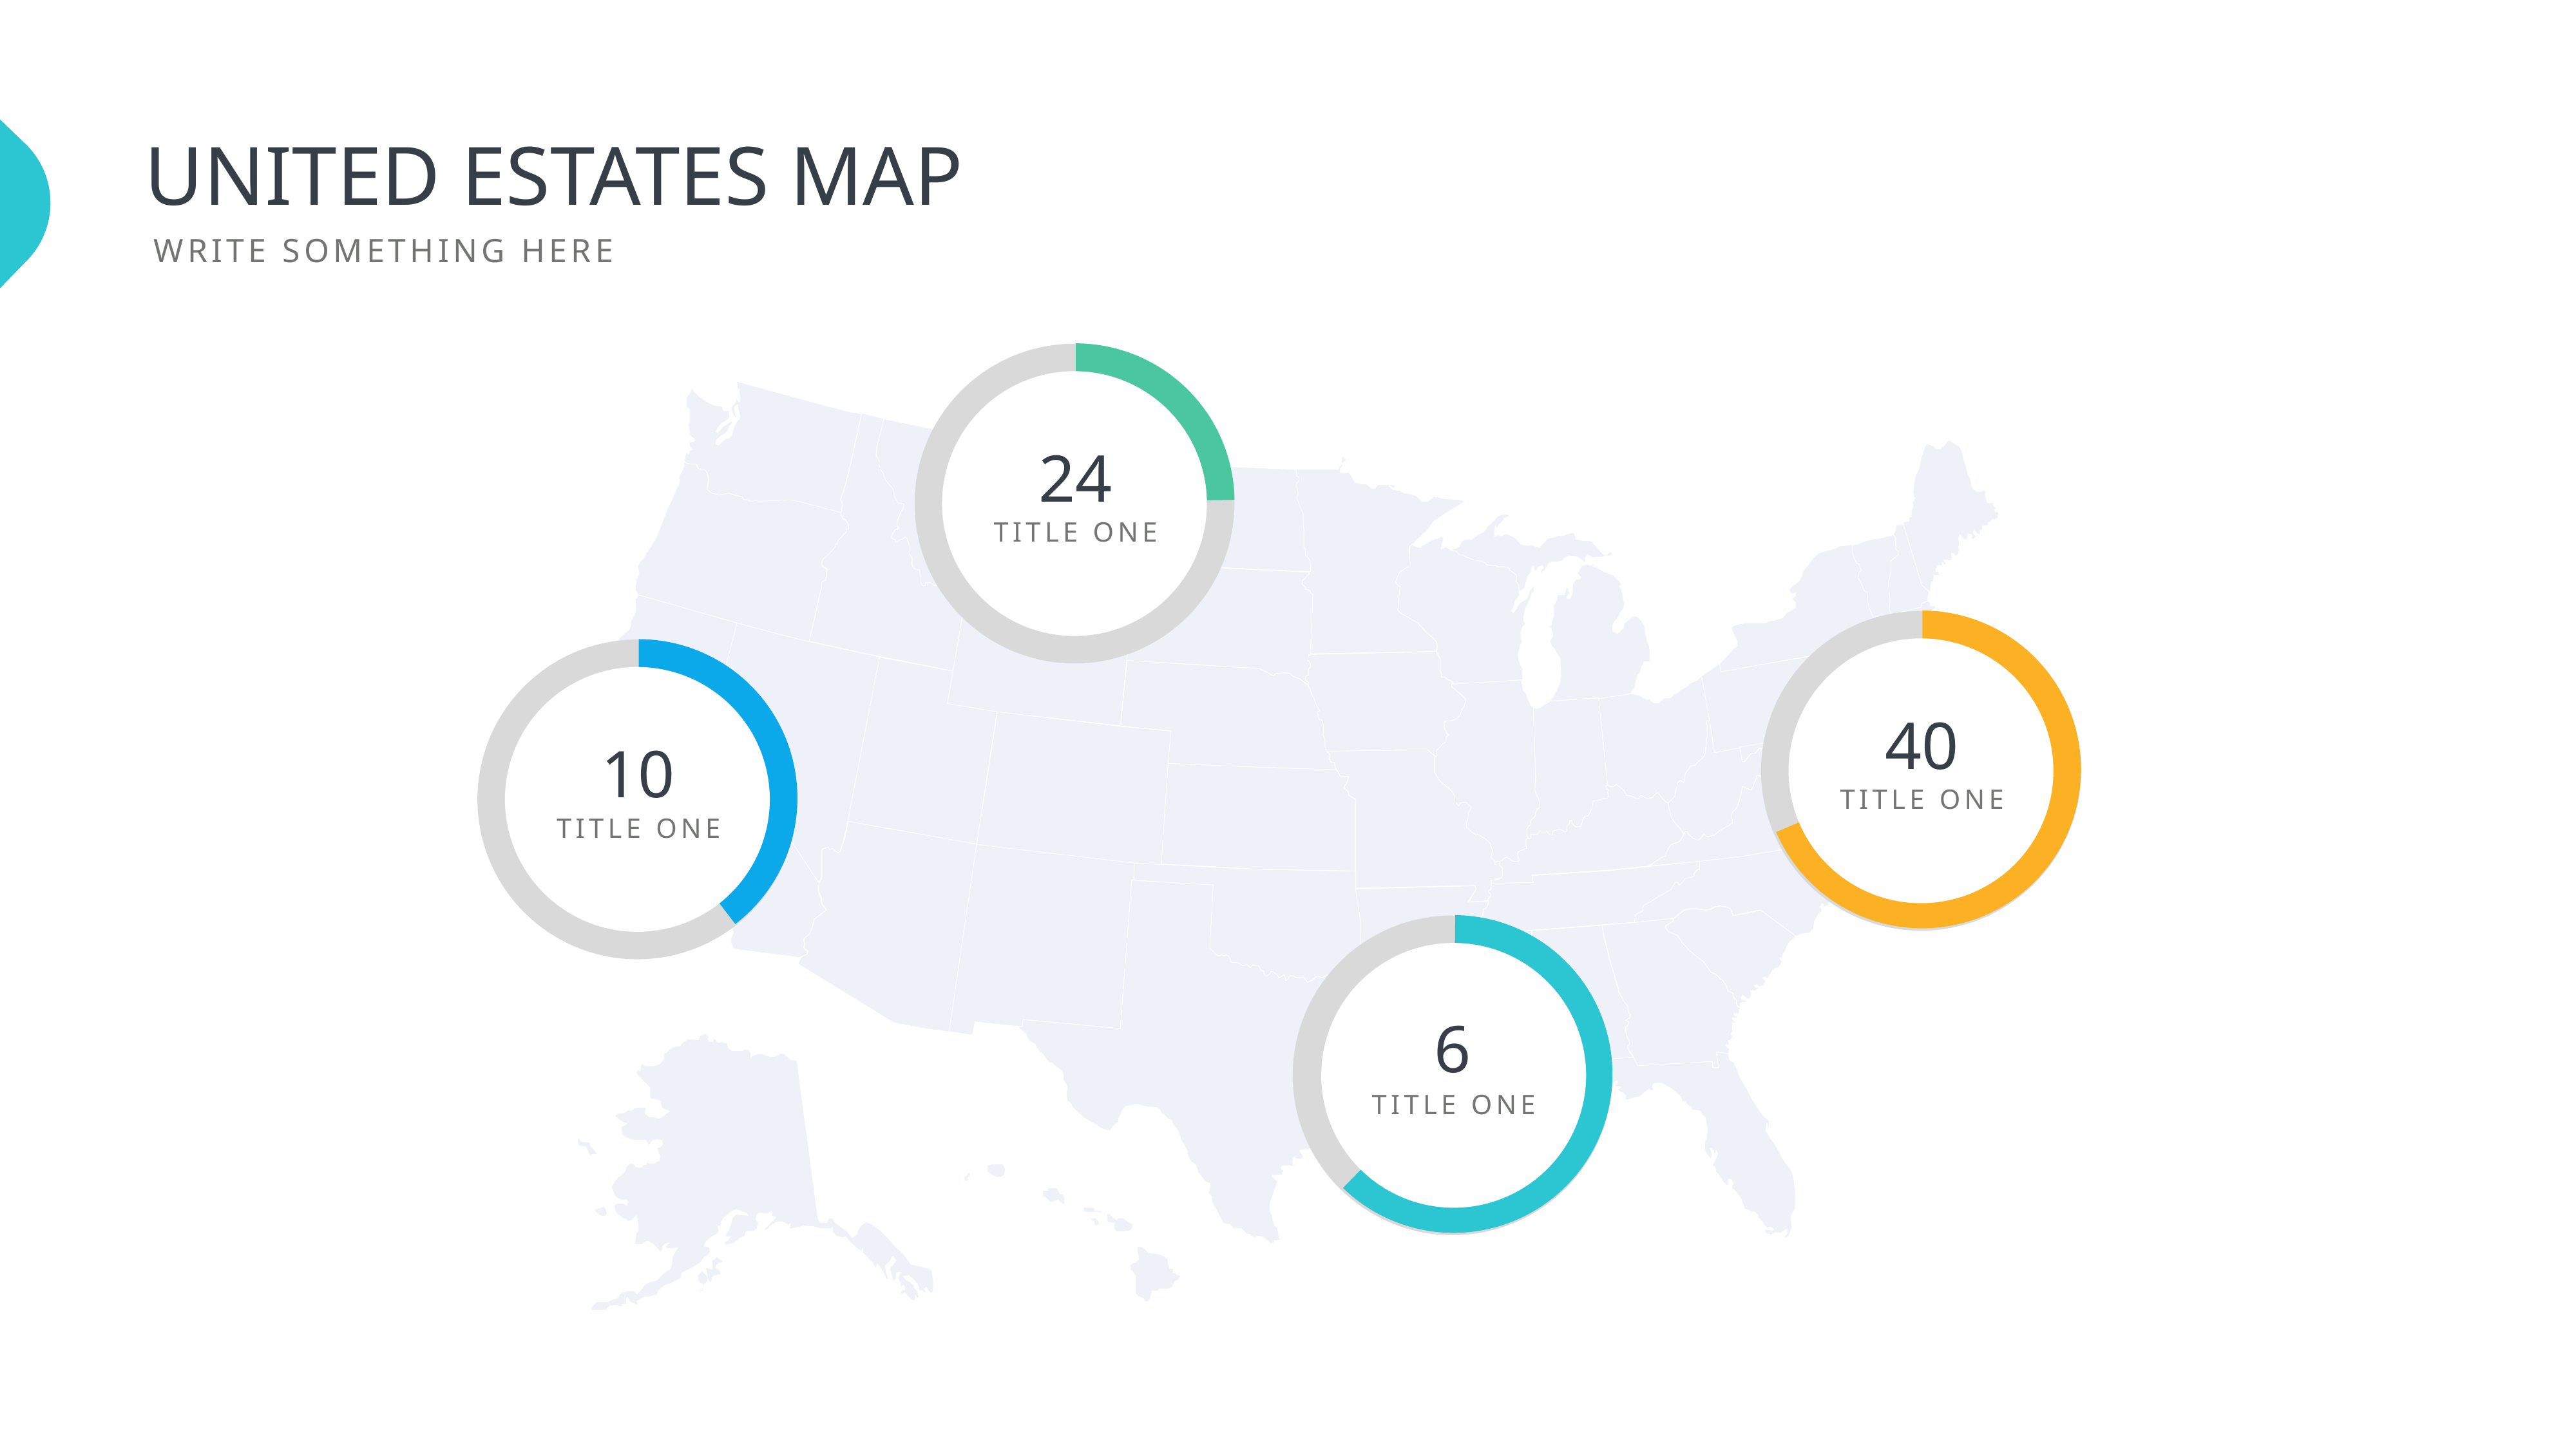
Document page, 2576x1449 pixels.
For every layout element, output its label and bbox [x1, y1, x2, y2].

text_box [914, 343, 1235, 664]
text_box [1760, 611, 2081, 931]
text_box [135, 119, 1102, 274]
text_box [477, 639, 797, 960]
text_box [1292, 914, 1613, 1235]
text_box [0, 118, 52, 289]
text_box [577, 381, 1999, 1311]
